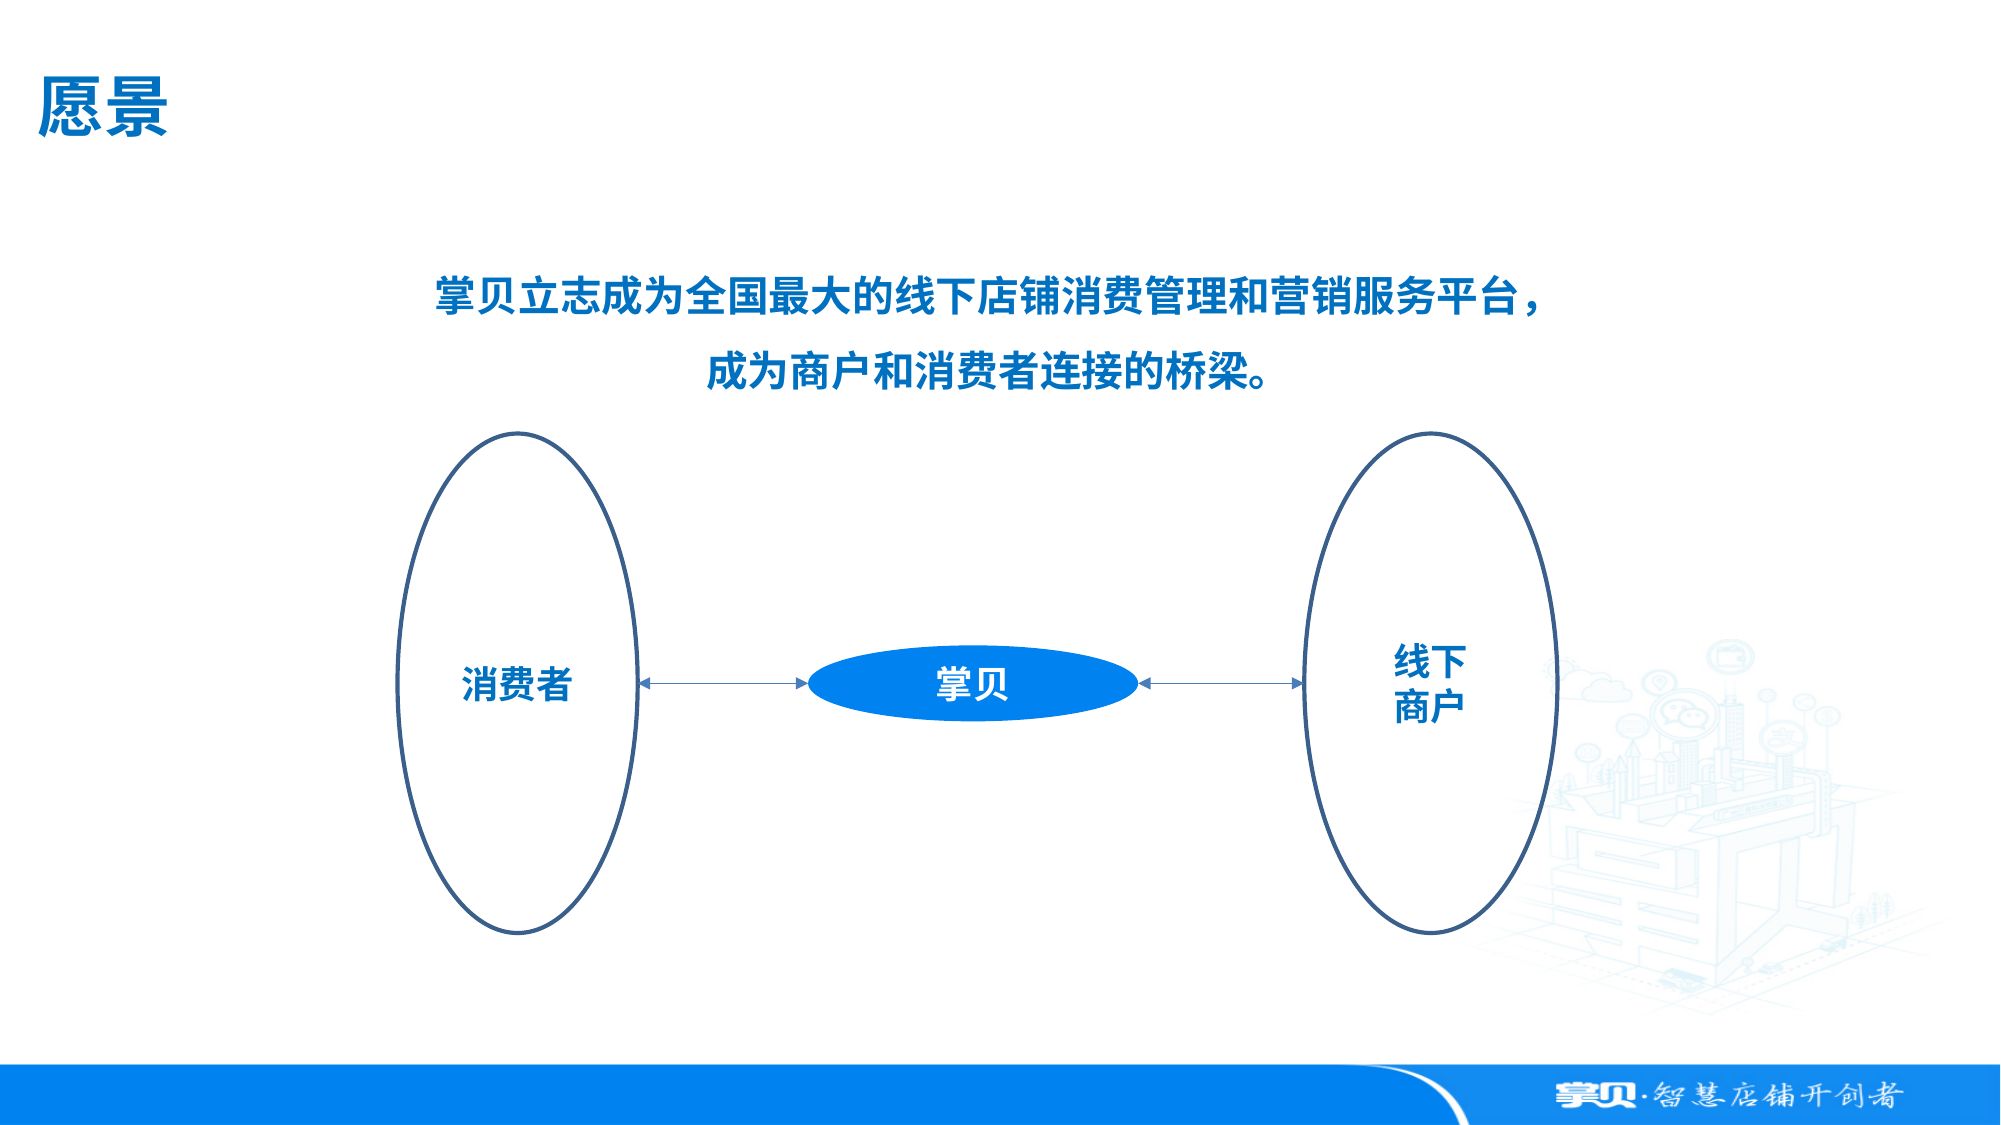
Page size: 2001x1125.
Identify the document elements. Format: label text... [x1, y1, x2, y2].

text_box 线下 商户 [1302, 431, 1560, 936]
text_box 愿景 [30, 0, 179, 152]
text_box 掌贝立志成为全国最大的线下店铺消费管理和营销服务平台，成为商户和消费者连接的桥梁。 [425, 236, 1572, 404]
picture [0, 0, 2001, 1125]
text_box 掌贝 [806, 643, 1140, 724]
text_box 消费者 [395, 431, 640, 936]
